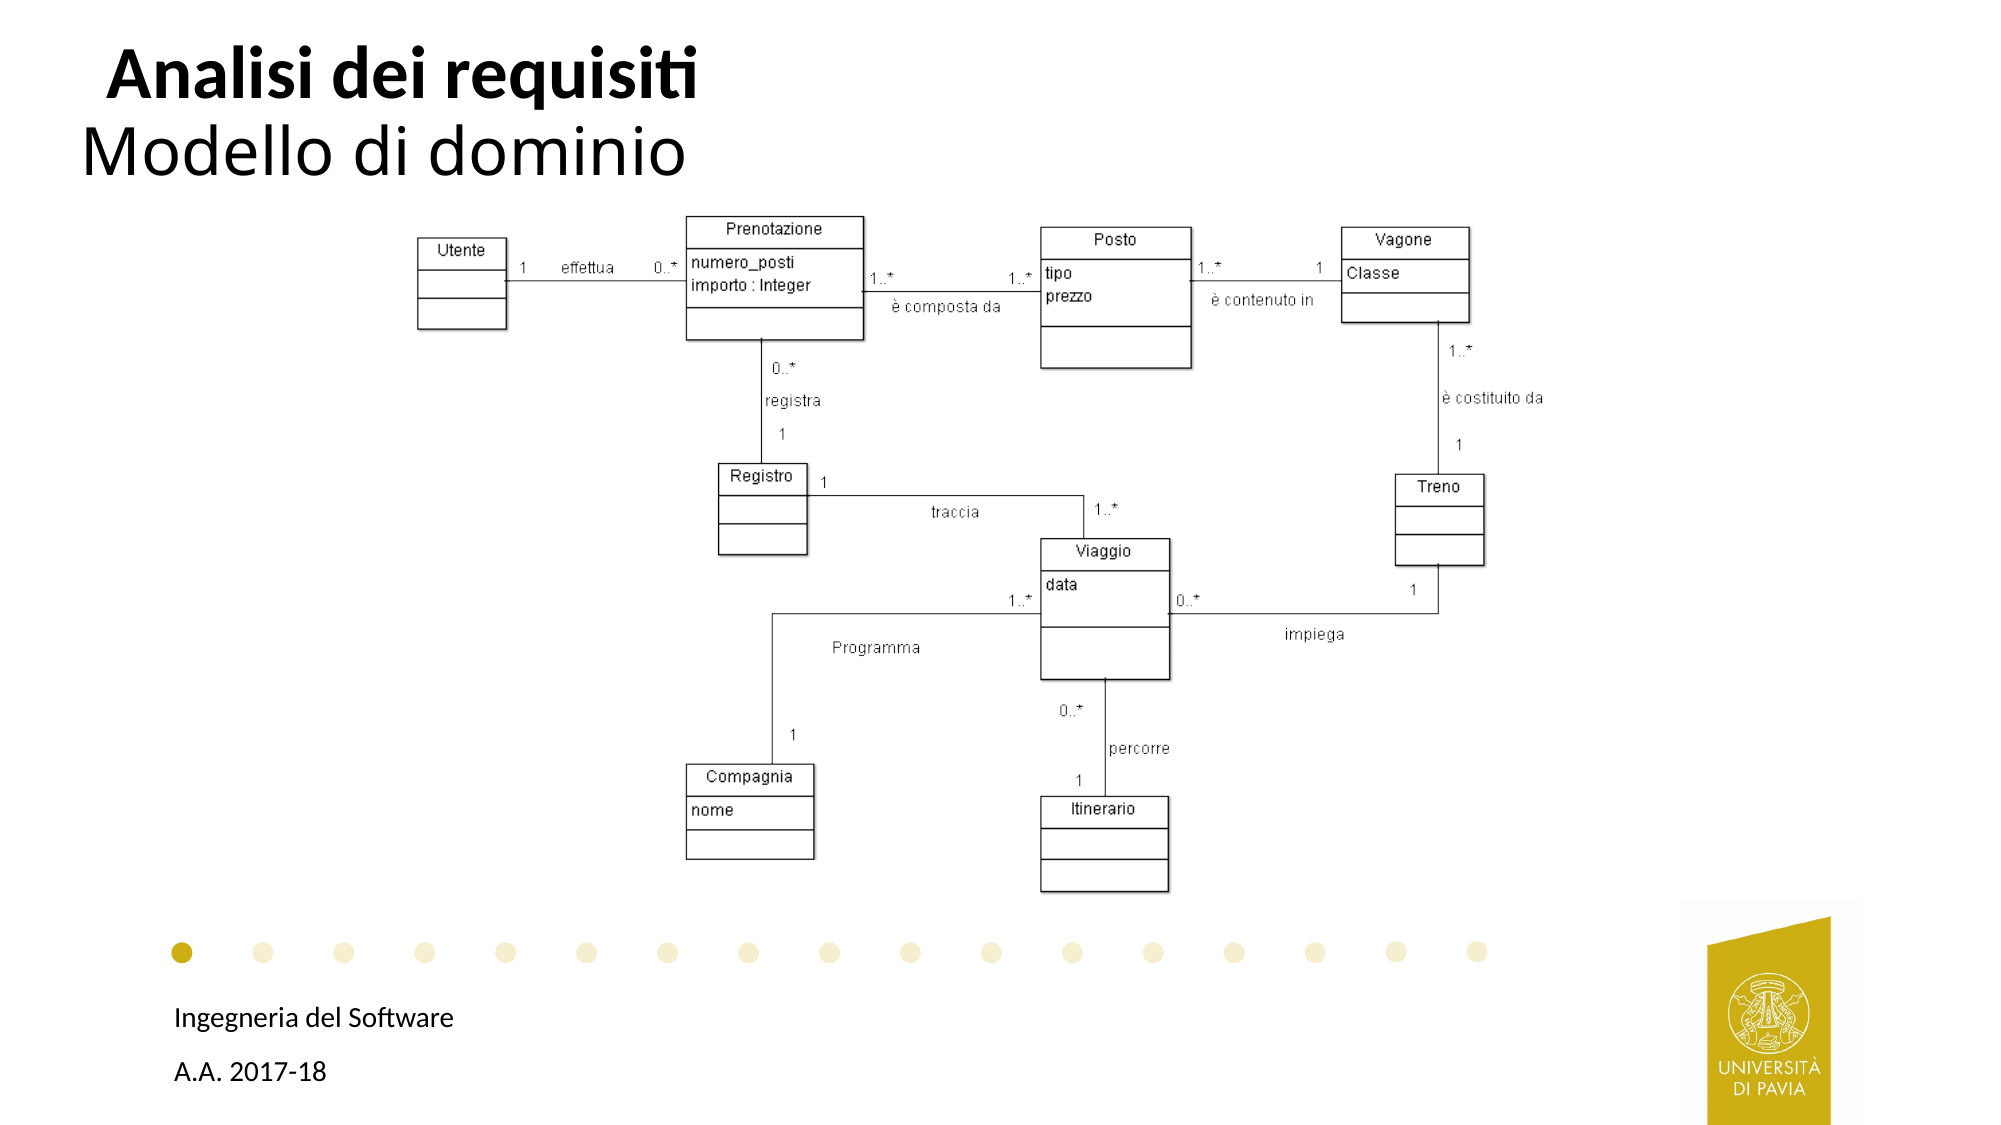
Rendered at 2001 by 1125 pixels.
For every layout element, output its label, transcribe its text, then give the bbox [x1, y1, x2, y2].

picture [342, 130, 1658, 978]
text_box [170, 941, 194, 965]
text_box Modello di dominio [66, 101, 704, 197]
text_box [332, 941, 342, 965]
text_box [251, 941, 275, 965]
text_box Analisi dei requisiti [92, 16, 716, 122]
picture [1676, 898, 1862, 1125]
text_box Ingegneria del Software A.A. 2017-18 [159, 990, 470, 1095]
